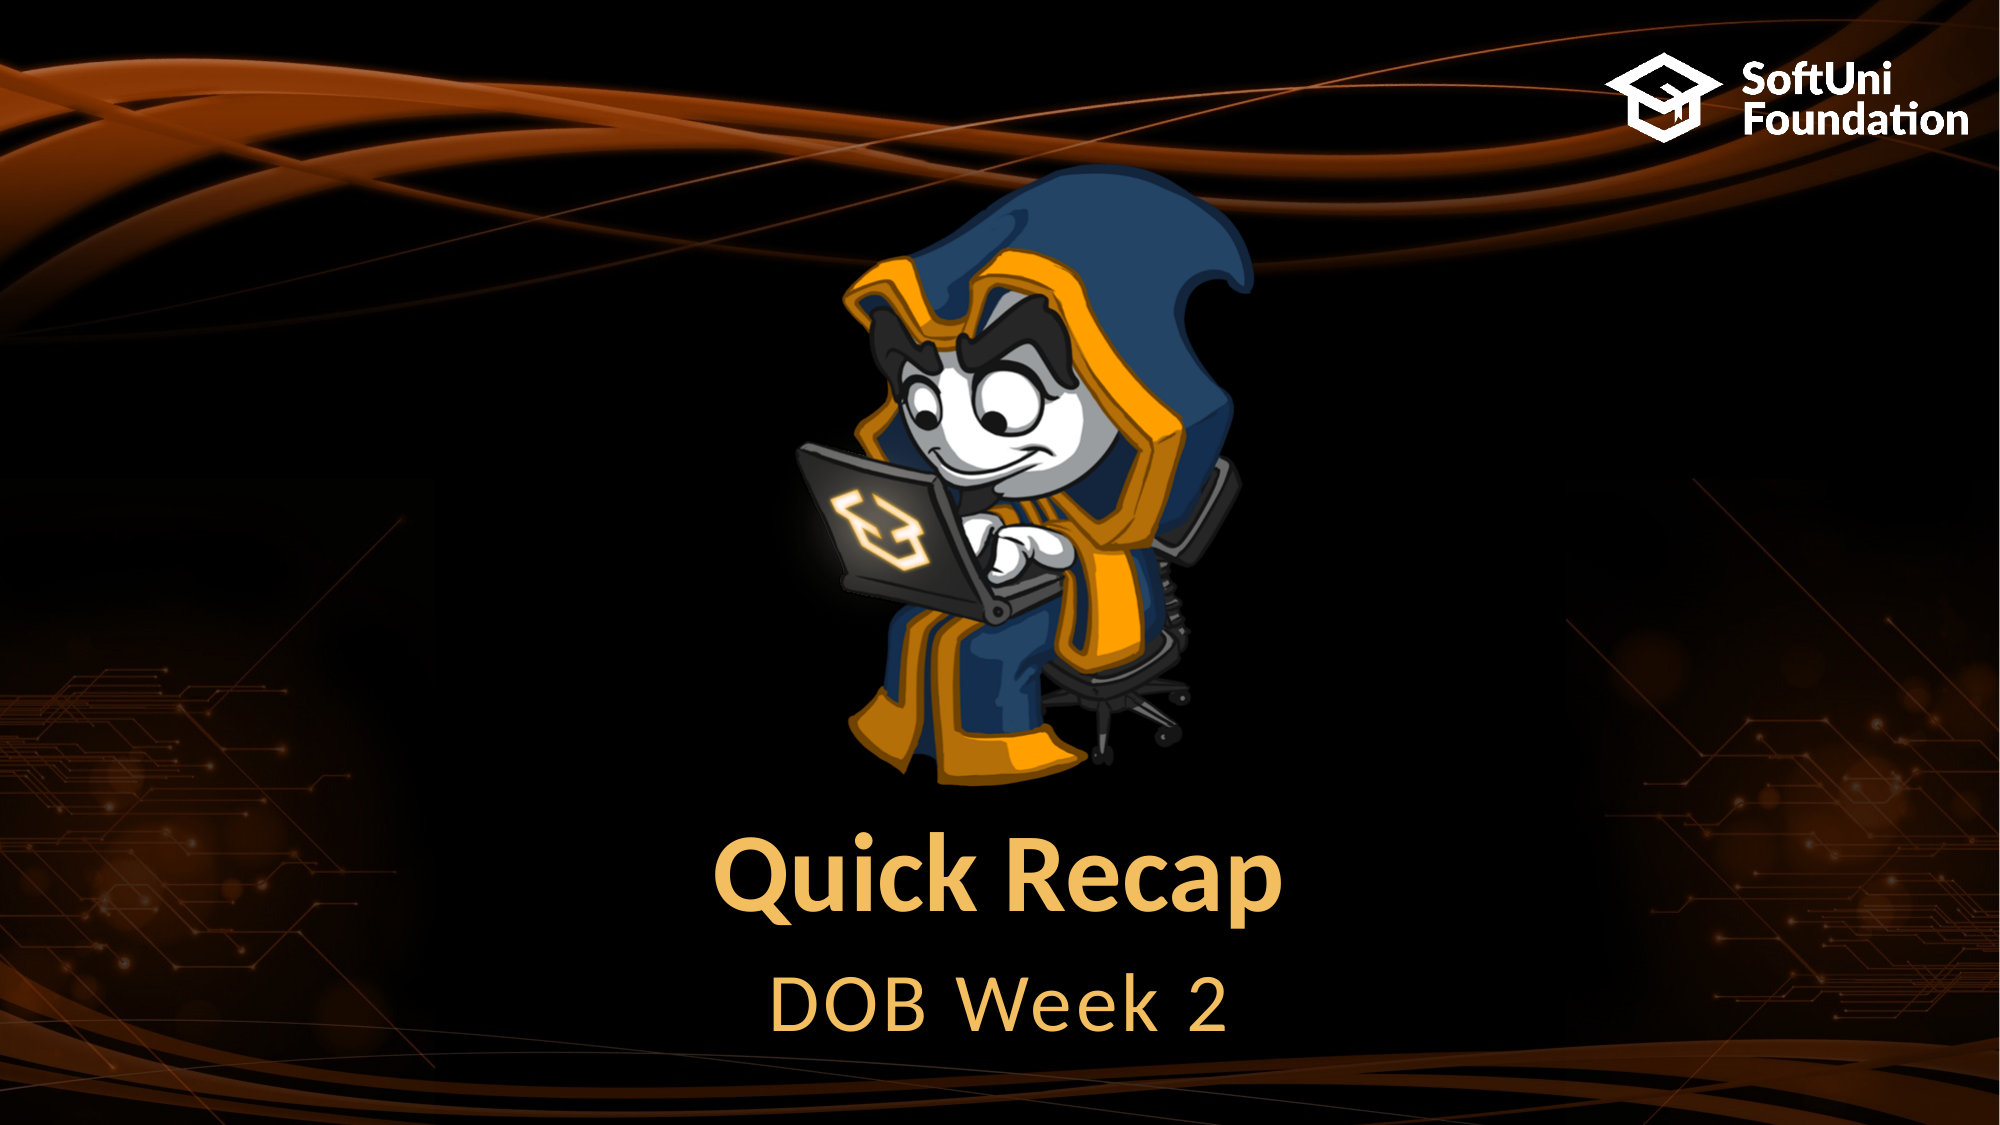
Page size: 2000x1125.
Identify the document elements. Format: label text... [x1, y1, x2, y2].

title Quick Recap [192, 813, 1806, 937]
list DOB Week 2 [192, 937, 1806, 1055]
picture [0, 0, 2000, 1125]
